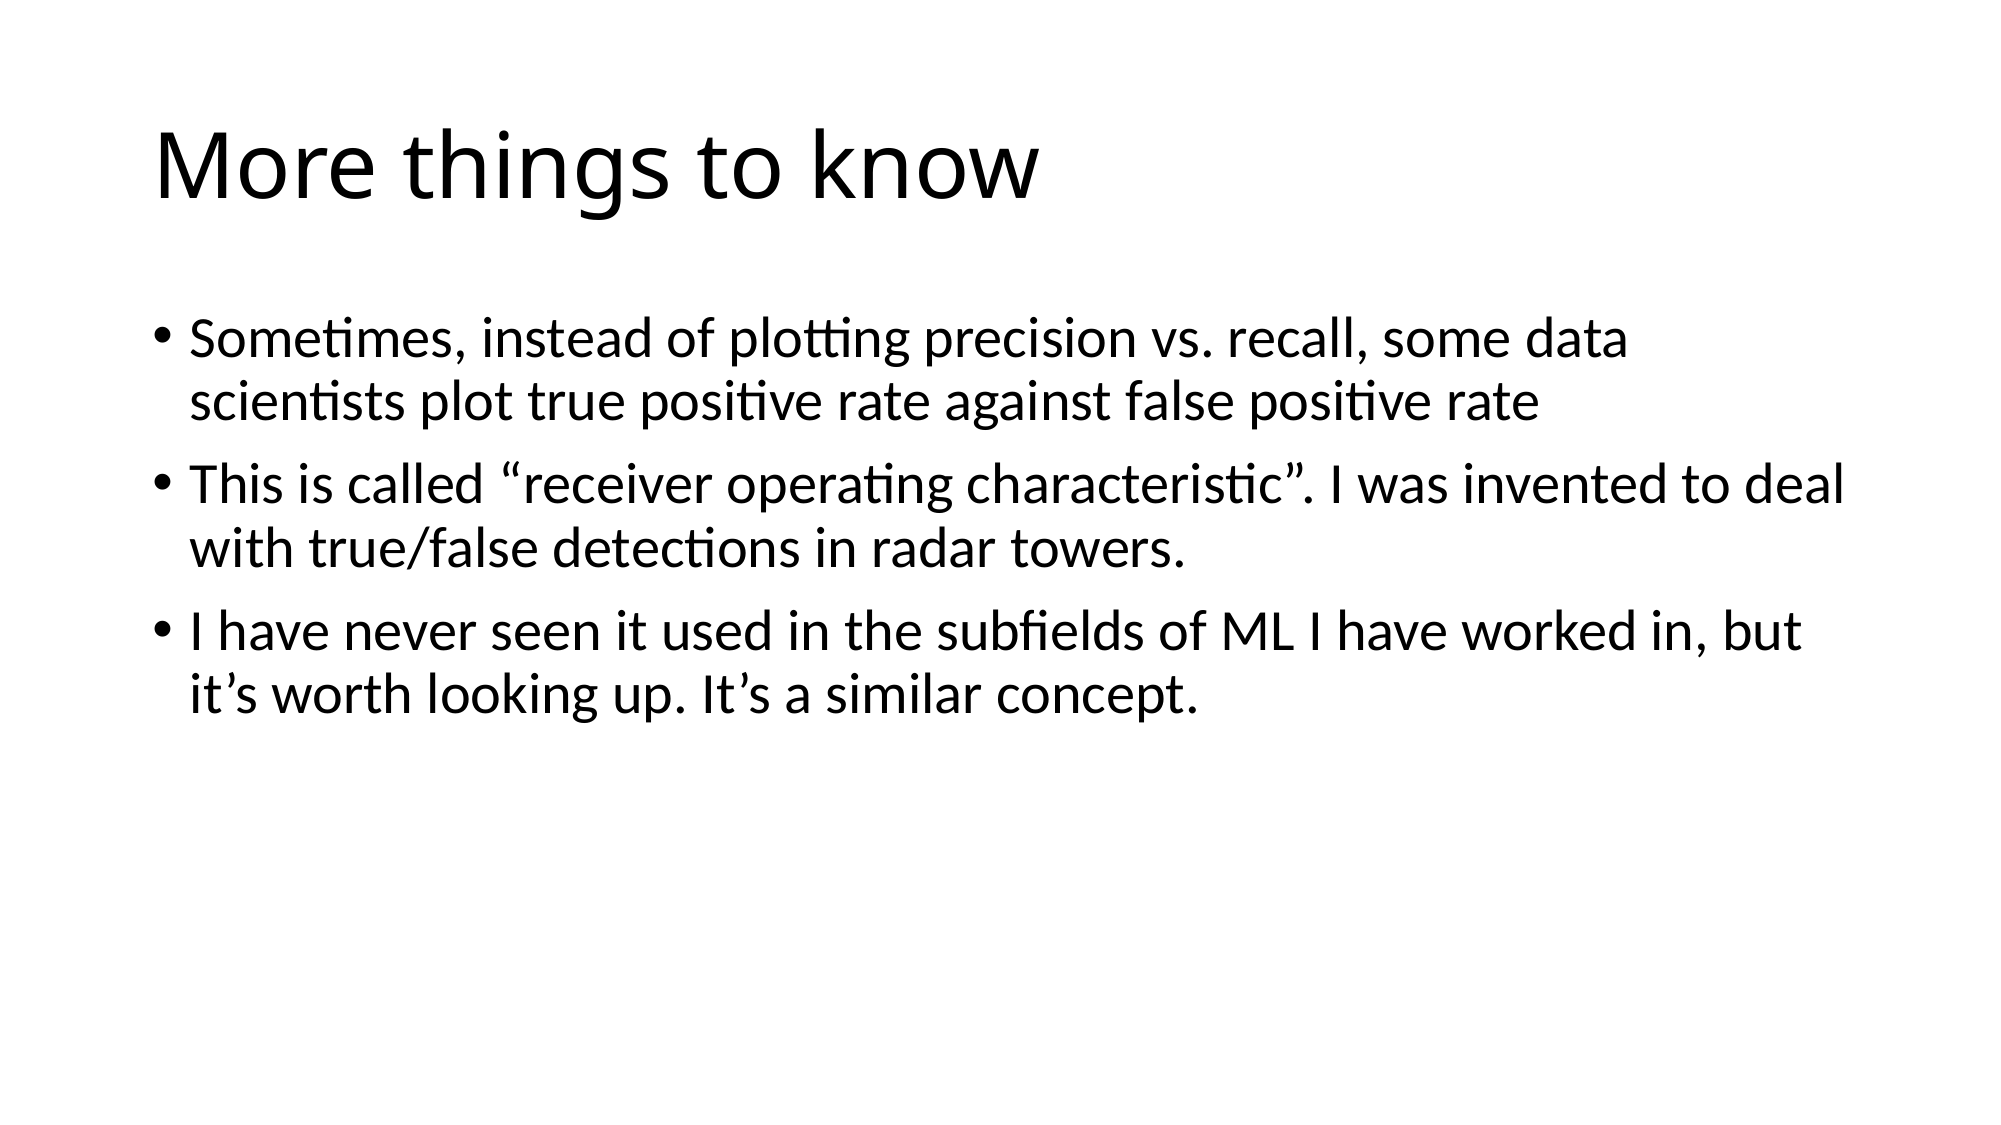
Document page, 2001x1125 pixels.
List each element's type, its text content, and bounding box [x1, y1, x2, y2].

list Sometimes, instead of plotting precision vs. recall, some data scientists plot true positive rate against false positive rate This is called “receiver operating characteristic”. I was invented to deal with true/false detections in radar towers. I have never seen it used in the subfields of ML I have worked in, but it’s worth looking up. It’s a similar concept. [137, 299, 1863, 1014]
title More things to know [137, 59, 1863, 278]
